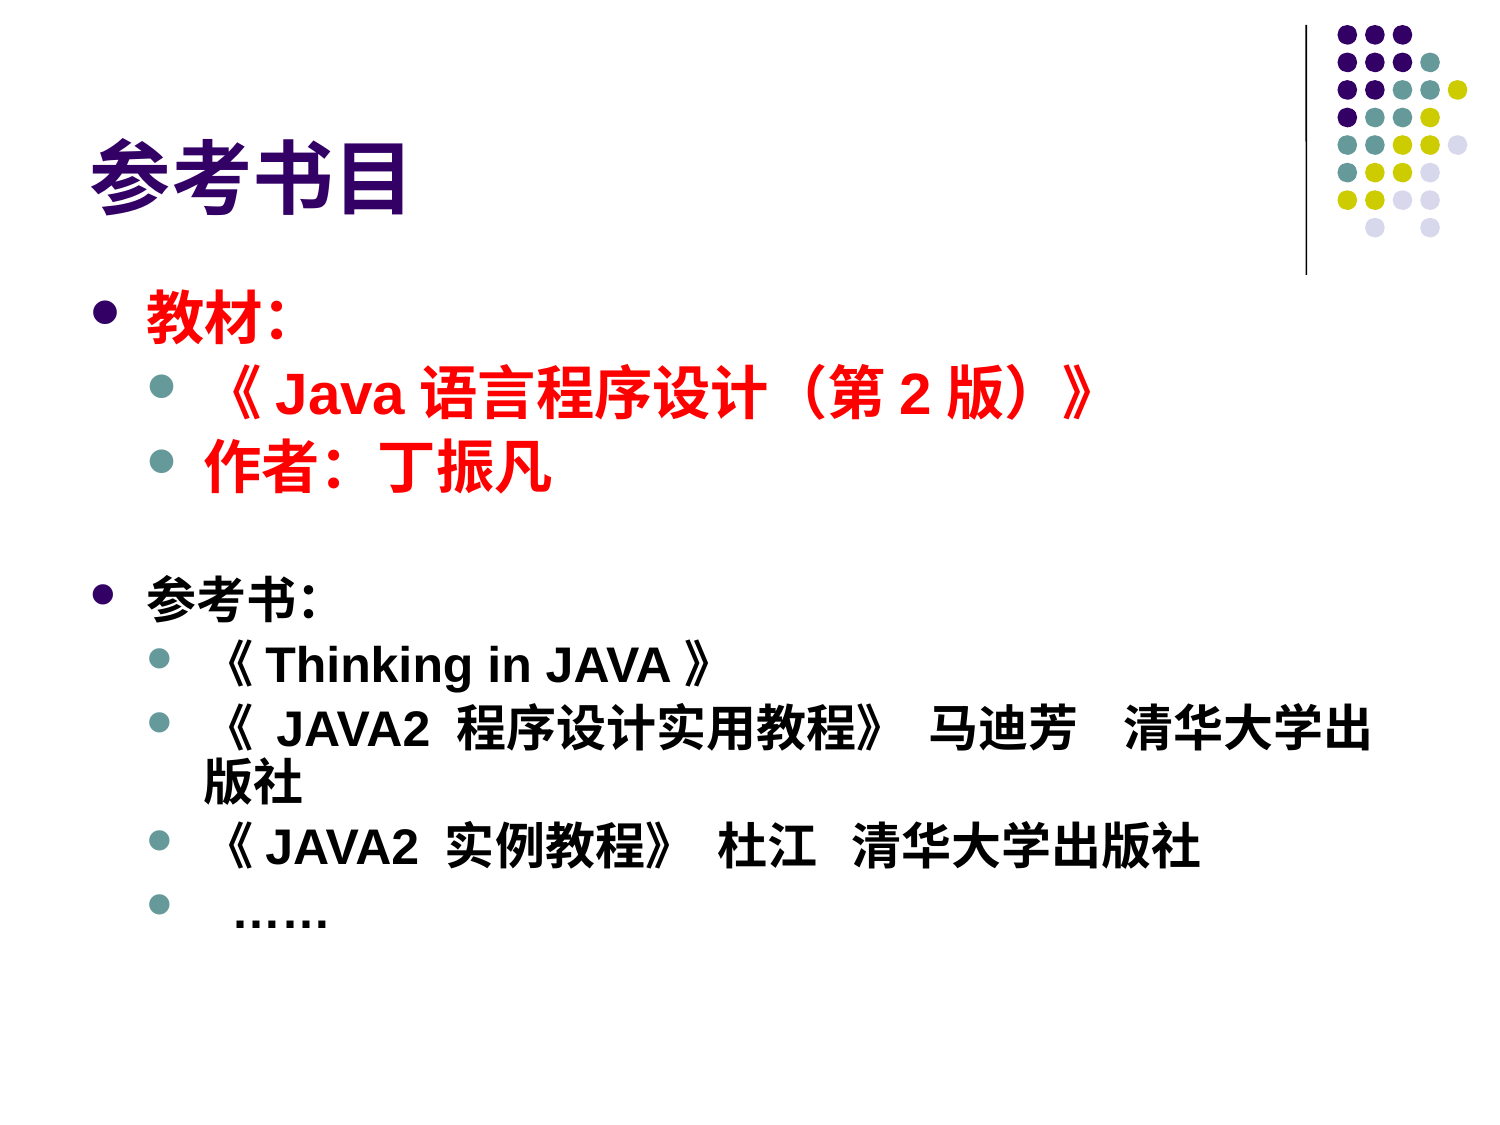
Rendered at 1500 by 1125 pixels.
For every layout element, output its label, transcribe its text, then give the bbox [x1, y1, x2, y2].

title 参考书目 [74, 19, 1313, 233]
list 教材： 《Java语言程序设计（第2版）》 作者：丁振凡 参考书： 《Thinking in JAVA》 《 JAVA2 程序设计实用教程》 马迪芳 清华大学出版社 《JAVA2 实例教程》 杜江 清华大学出版社 …… [74, 281, 1426, 1006]
